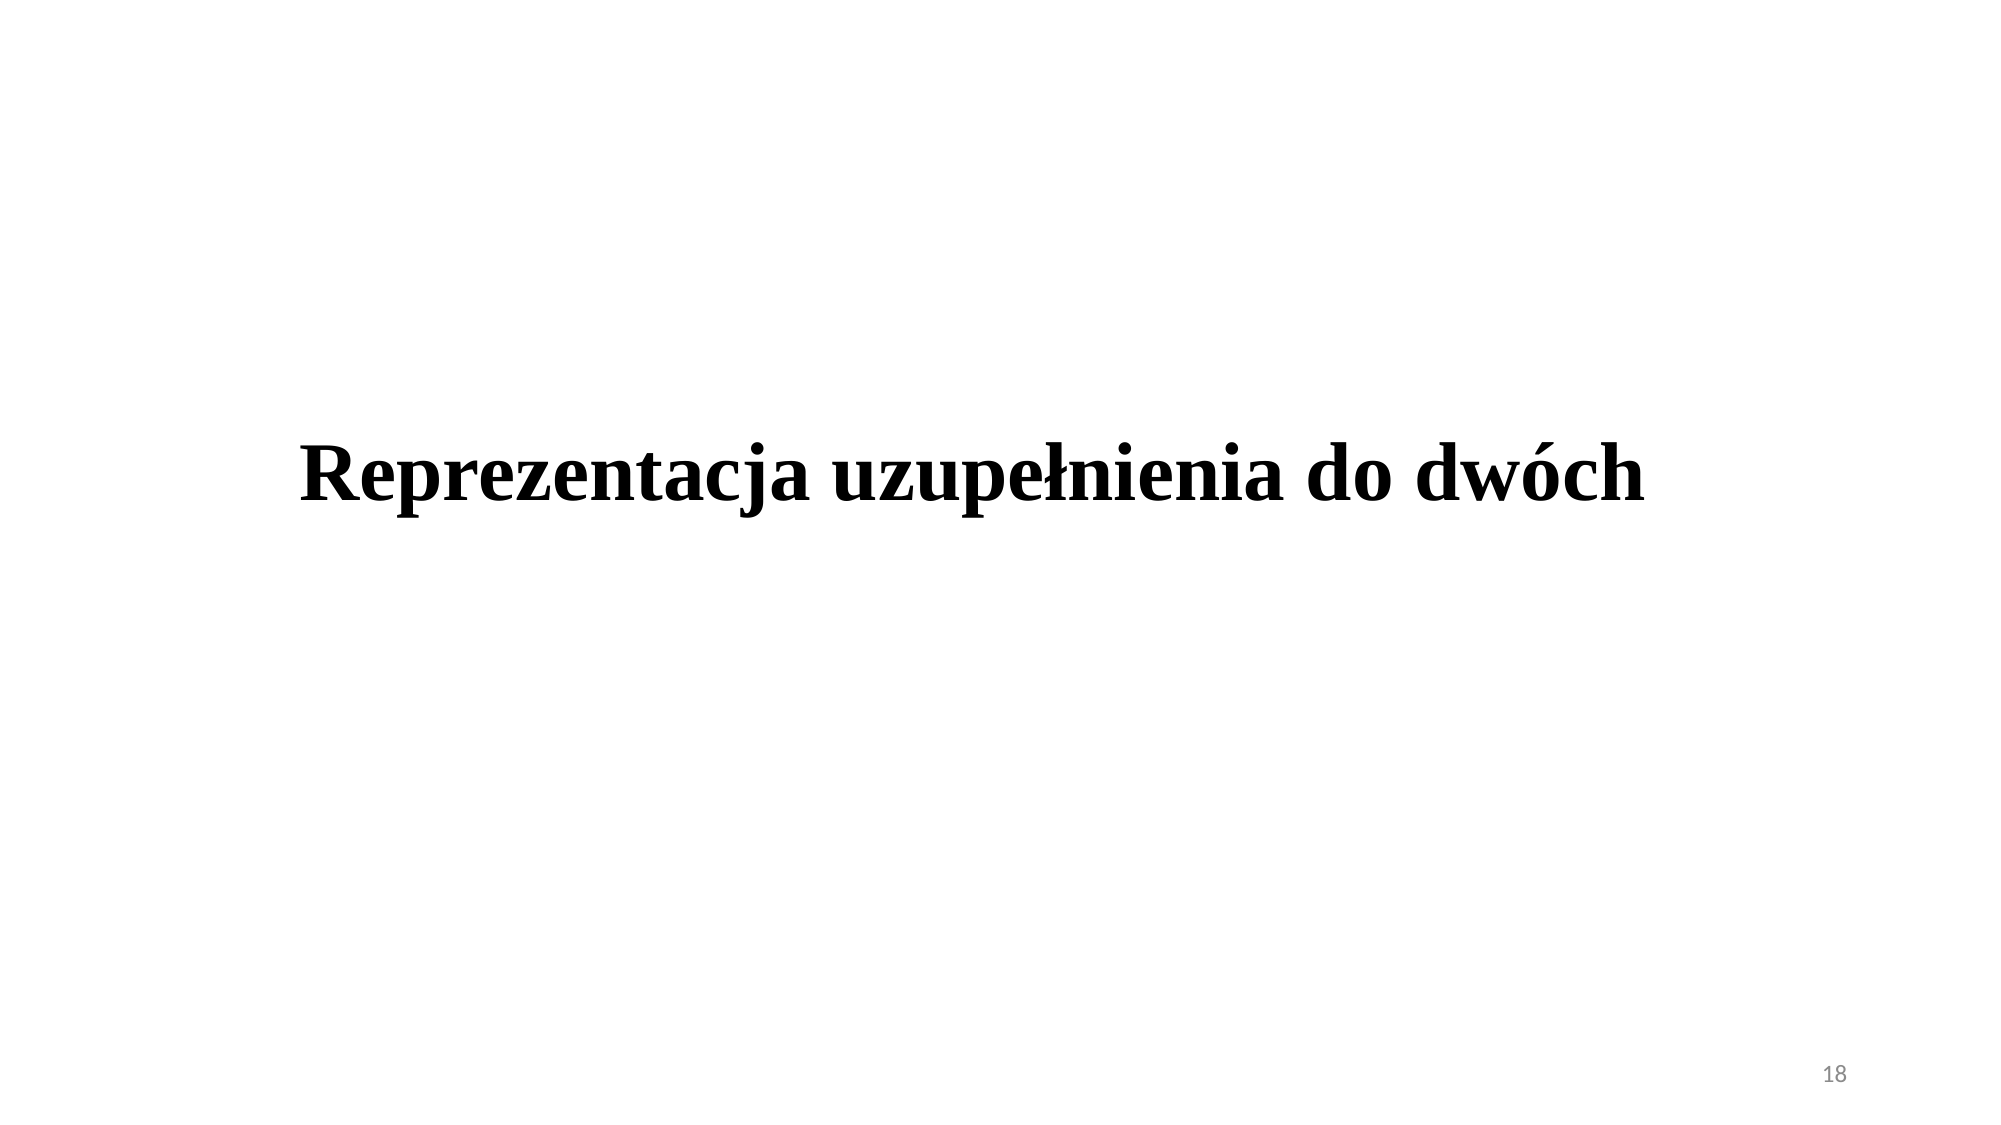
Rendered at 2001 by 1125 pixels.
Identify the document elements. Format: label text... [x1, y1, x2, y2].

text_box Reprezentacja uzupełnienia do dwóch [84, 409, 1863, 525]
slide_number 18 [1412, 1042, 1863, 1103]
